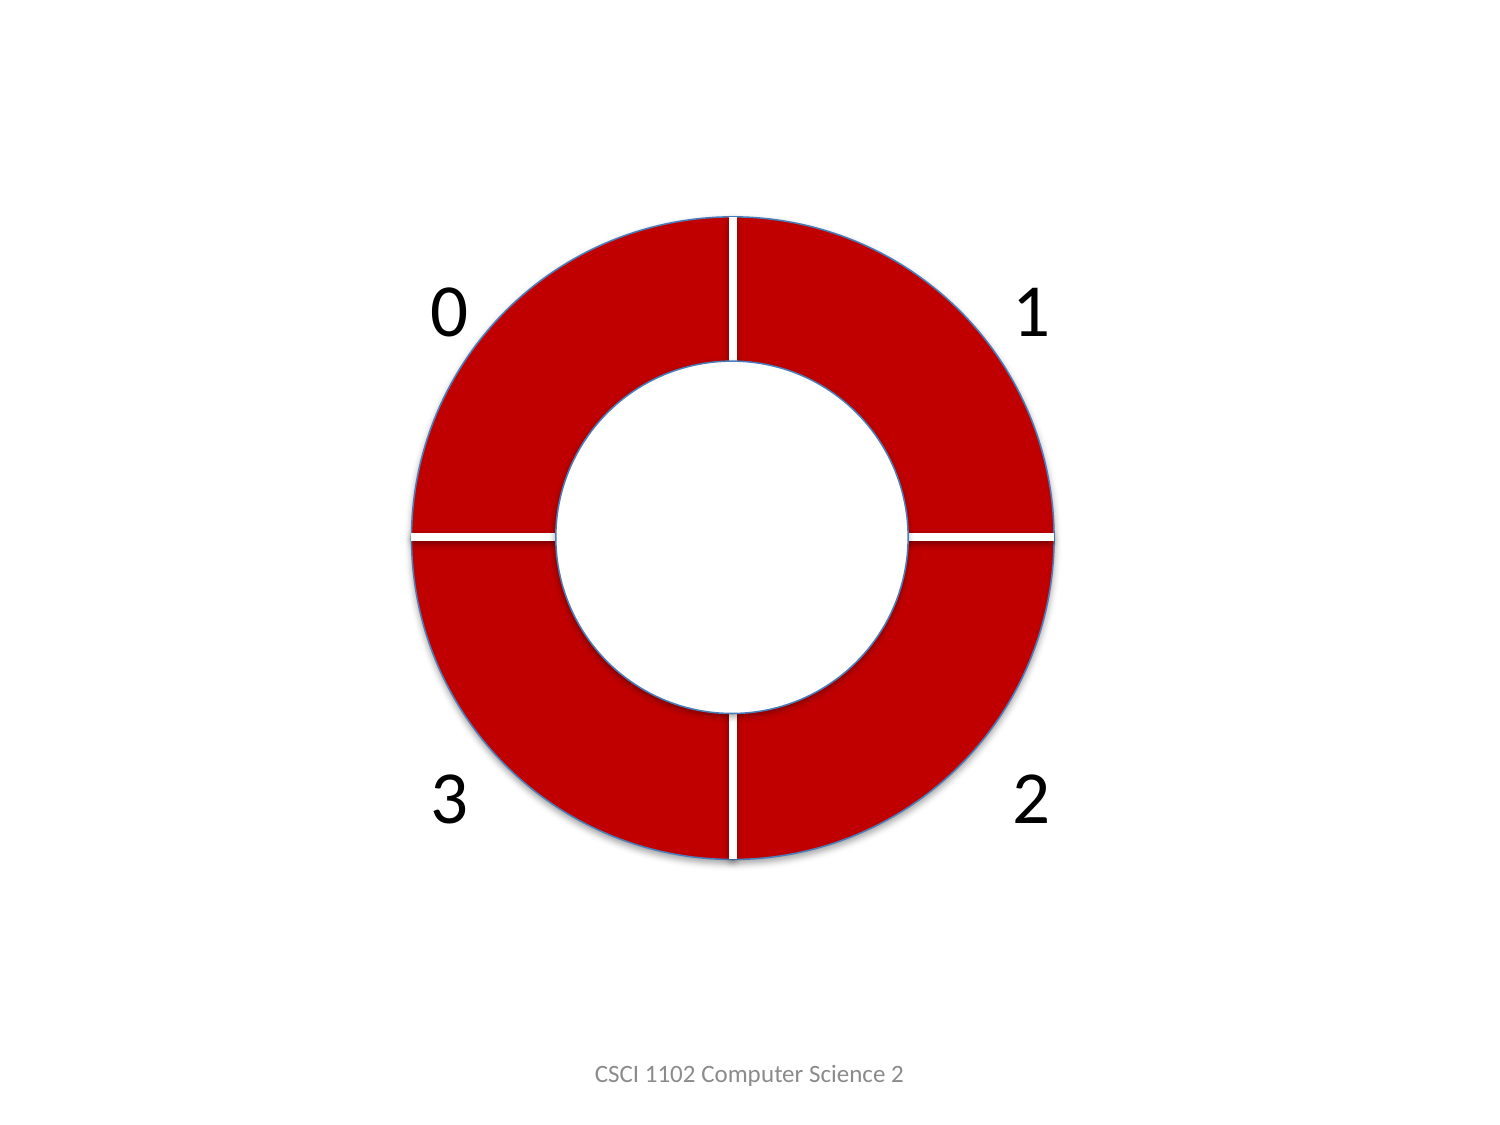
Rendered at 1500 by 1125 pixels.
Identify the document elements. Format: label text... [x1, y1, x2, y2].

footer CSCI 1102 Computer Science 2 [512, 1042, 988, 1103]
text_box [411, 216, 1067, 860]
